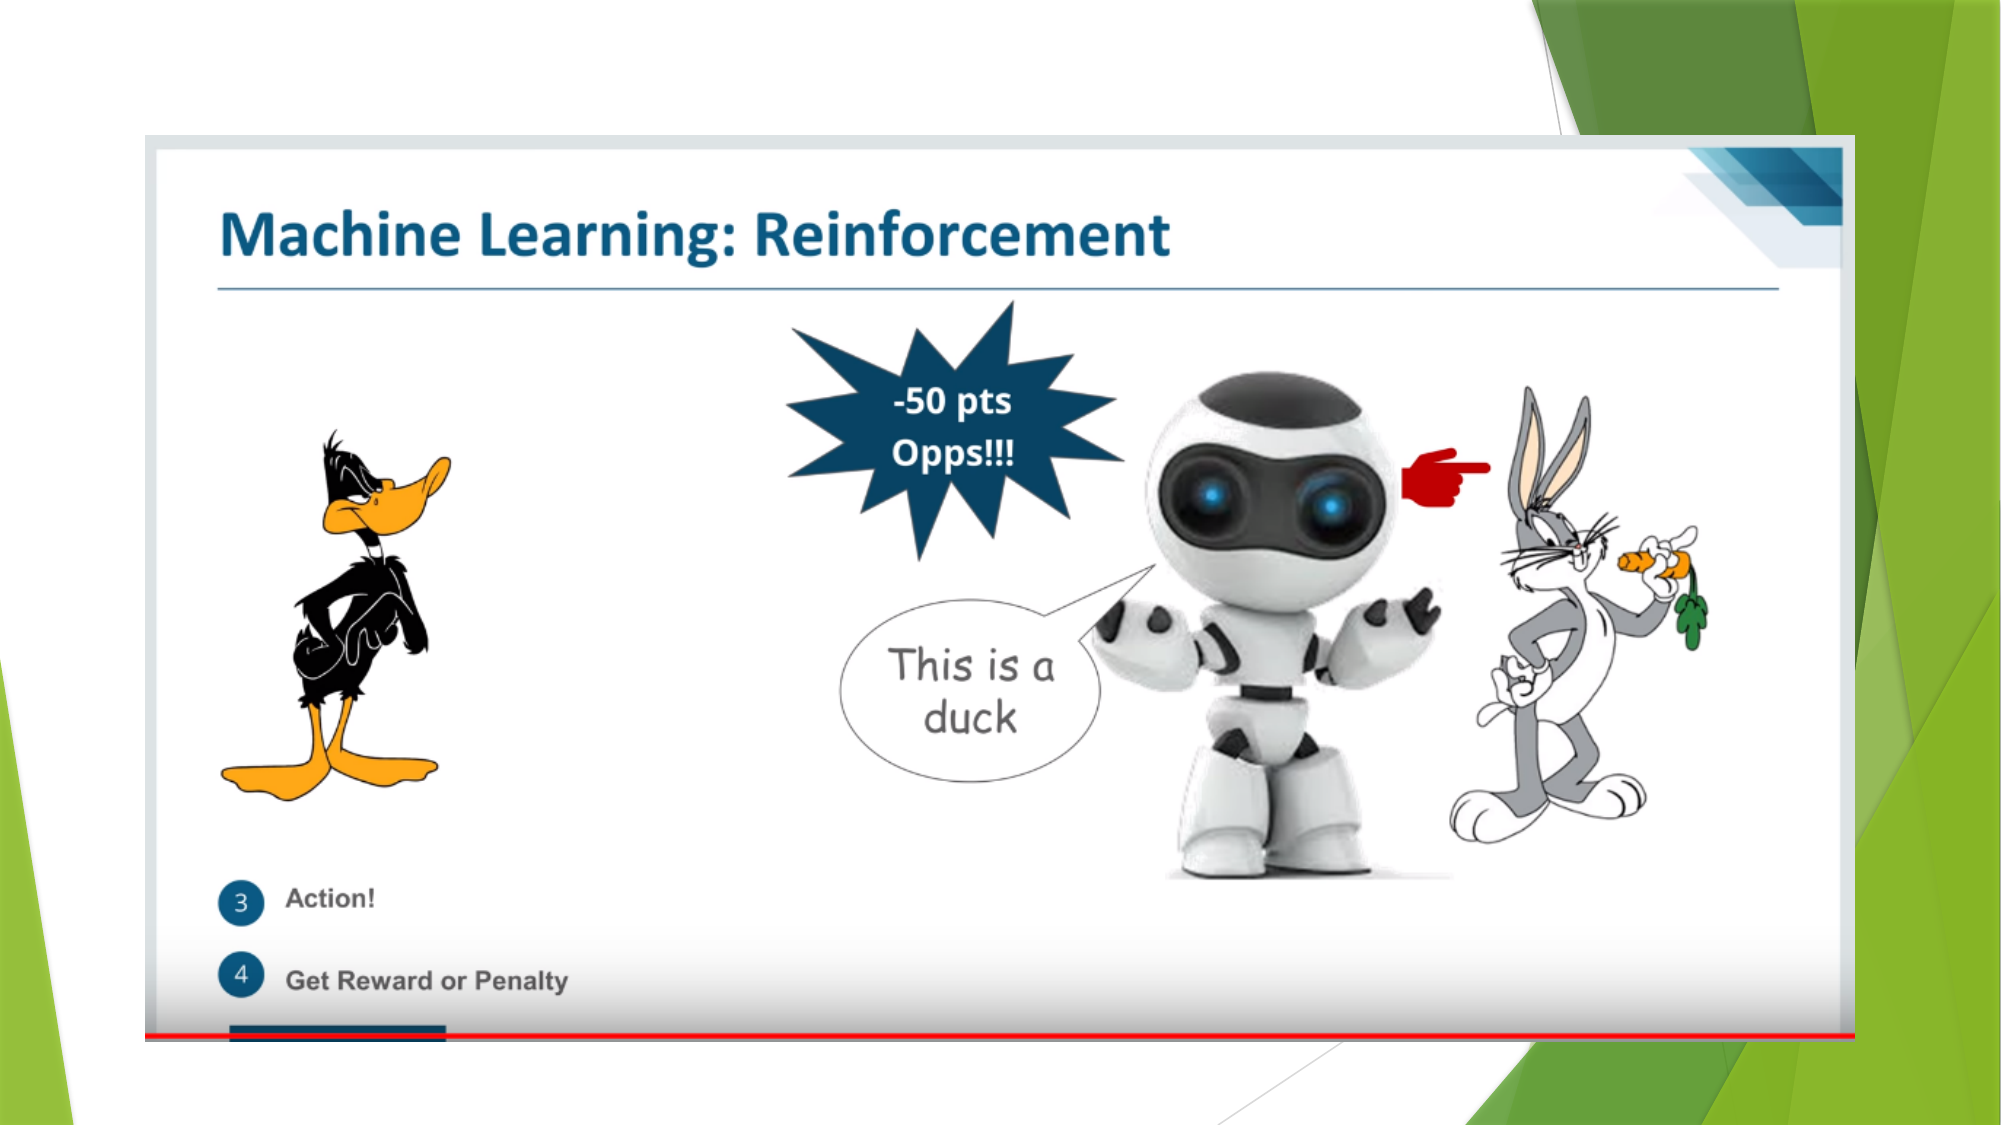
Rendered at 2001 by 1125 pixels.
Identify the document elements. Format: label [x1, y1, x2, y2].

picture [144, 134, 1855, 1043]
